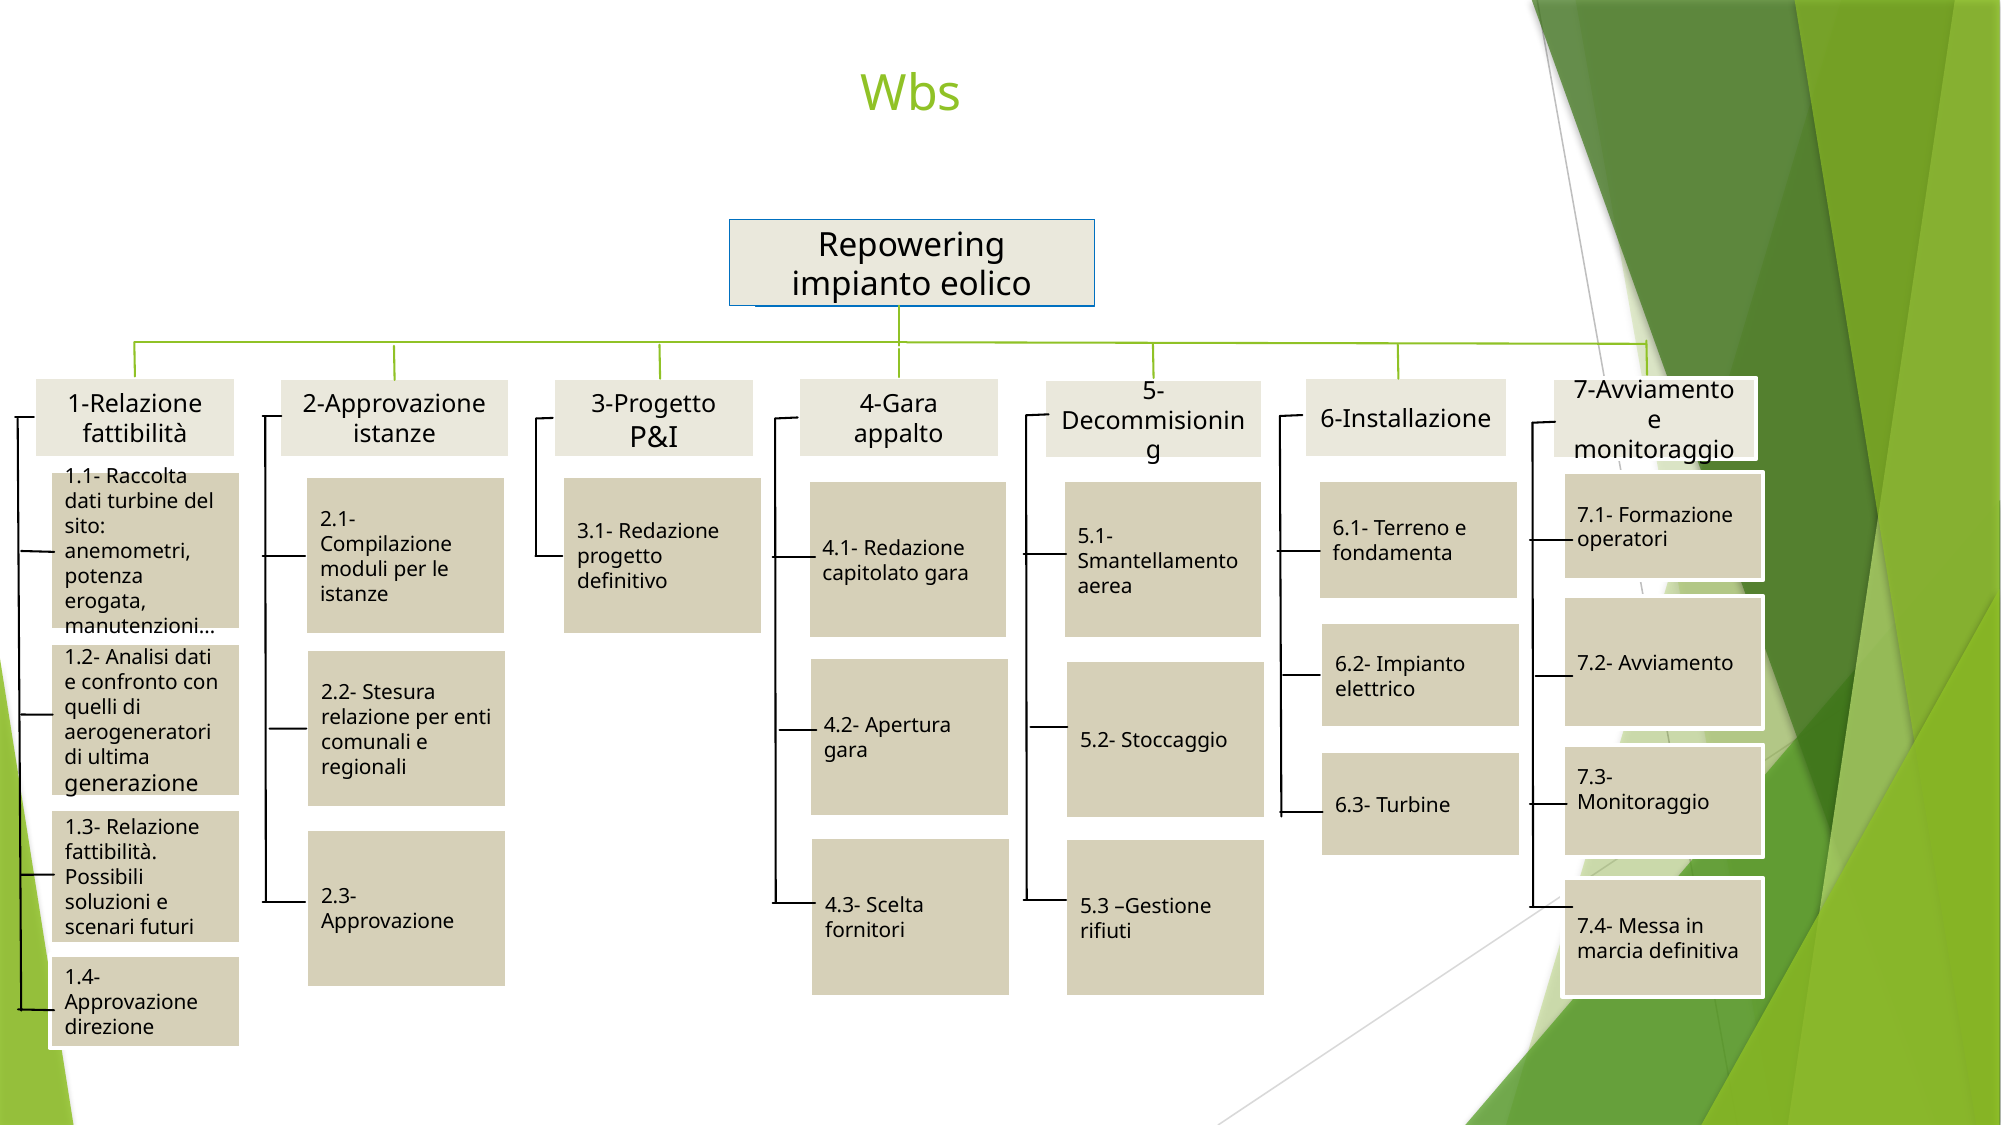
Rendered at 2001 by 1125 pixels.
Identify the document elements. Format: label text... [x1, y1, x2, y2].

text_box 4.3- Scelta fornitori [808, 835, 1013, 999]
text_box 7.1- Formazione operatori [1560, 470, 1765, 582]
text_box 5.1- Smantellamento aerea [1061, 478, 1266, 641]
text_box 1.4- Approvazione direzione [48, 952, 243, 1050]
text_box 4.1- Redazione capitolato gara [805, 478, 1010, 641]
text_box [906, 341, 1645, 345]
text_box 4.2- Apertura gara [807, 655, 1012, 819]
text_box 7.2- Avviamento [1560, 594, 1765, 731]
text_box 2-Approvazione istanze [277, 376, 512, 460]
text_box 4-Gara appalto [796, 375, 1002, 460]
text_box 5.2- Stoccaggio [1063, 658, 1268, 821]
text_box 3.1- Redazione progetto definitivo [560, 474, 765, 637]
text_box 1-Relazione fattibilità [32, 374, 238, 460]
text_box 7.4- Messa in marcia definitiva [1560, 876, 1765, 999]
title Wbs [206, 52, 1617, 183]
text_box 2.2- Stesura relazione per enti comunali e regionali [304, 647, 509, 810]
text_box 3-Progetto P&I [551, 376, 757, 460]
text_box 1.1- Raccolta dati turbine del sito: anemometri, potenza erogata, manutenzioni… [48, 469, 243, 632]
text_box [17, 557, 22, 1008]
text_box 1.2- Analisi dati e confronto con quelli di aerogeneratori di ultima generazione [48, 641, 243, 799]
text_box 6-Installazione [1302, 375, 1510, 460]
text_box 6.2- Impianto elettrico [1318, 620, 1523, 731]
text_box 1.3- Relazione fattibilità. Possibili soluzioni e scenari futuri [48, 807, 243, 946]
text_box 6.3- Turbine [1318, 748, 1523, 859]
text_box 5.3 –Gestione rifiuti [1063, 836, 1268, 999]
text_box 6.1- Terreno e fondamenta [1316, 478, 1521, 602]
text_box 2.1- Compilazione moduli per le istanze [303, 474, 508, 637]
text_box 7.3- Monitoraggio [1560, 743, 1765, 859]
text_box 2.3- Approvazione [304, 826, 509, 990]
text_box 7-Avviamento e monitoraggio [1550, 376, 1758, 461]
text_box 5-Decommisioning [1042, 376, 1266, 462]
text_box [17, 417, 22, 553]
text_box Repowering impianto eolico [727, 217, 1096, 308]
